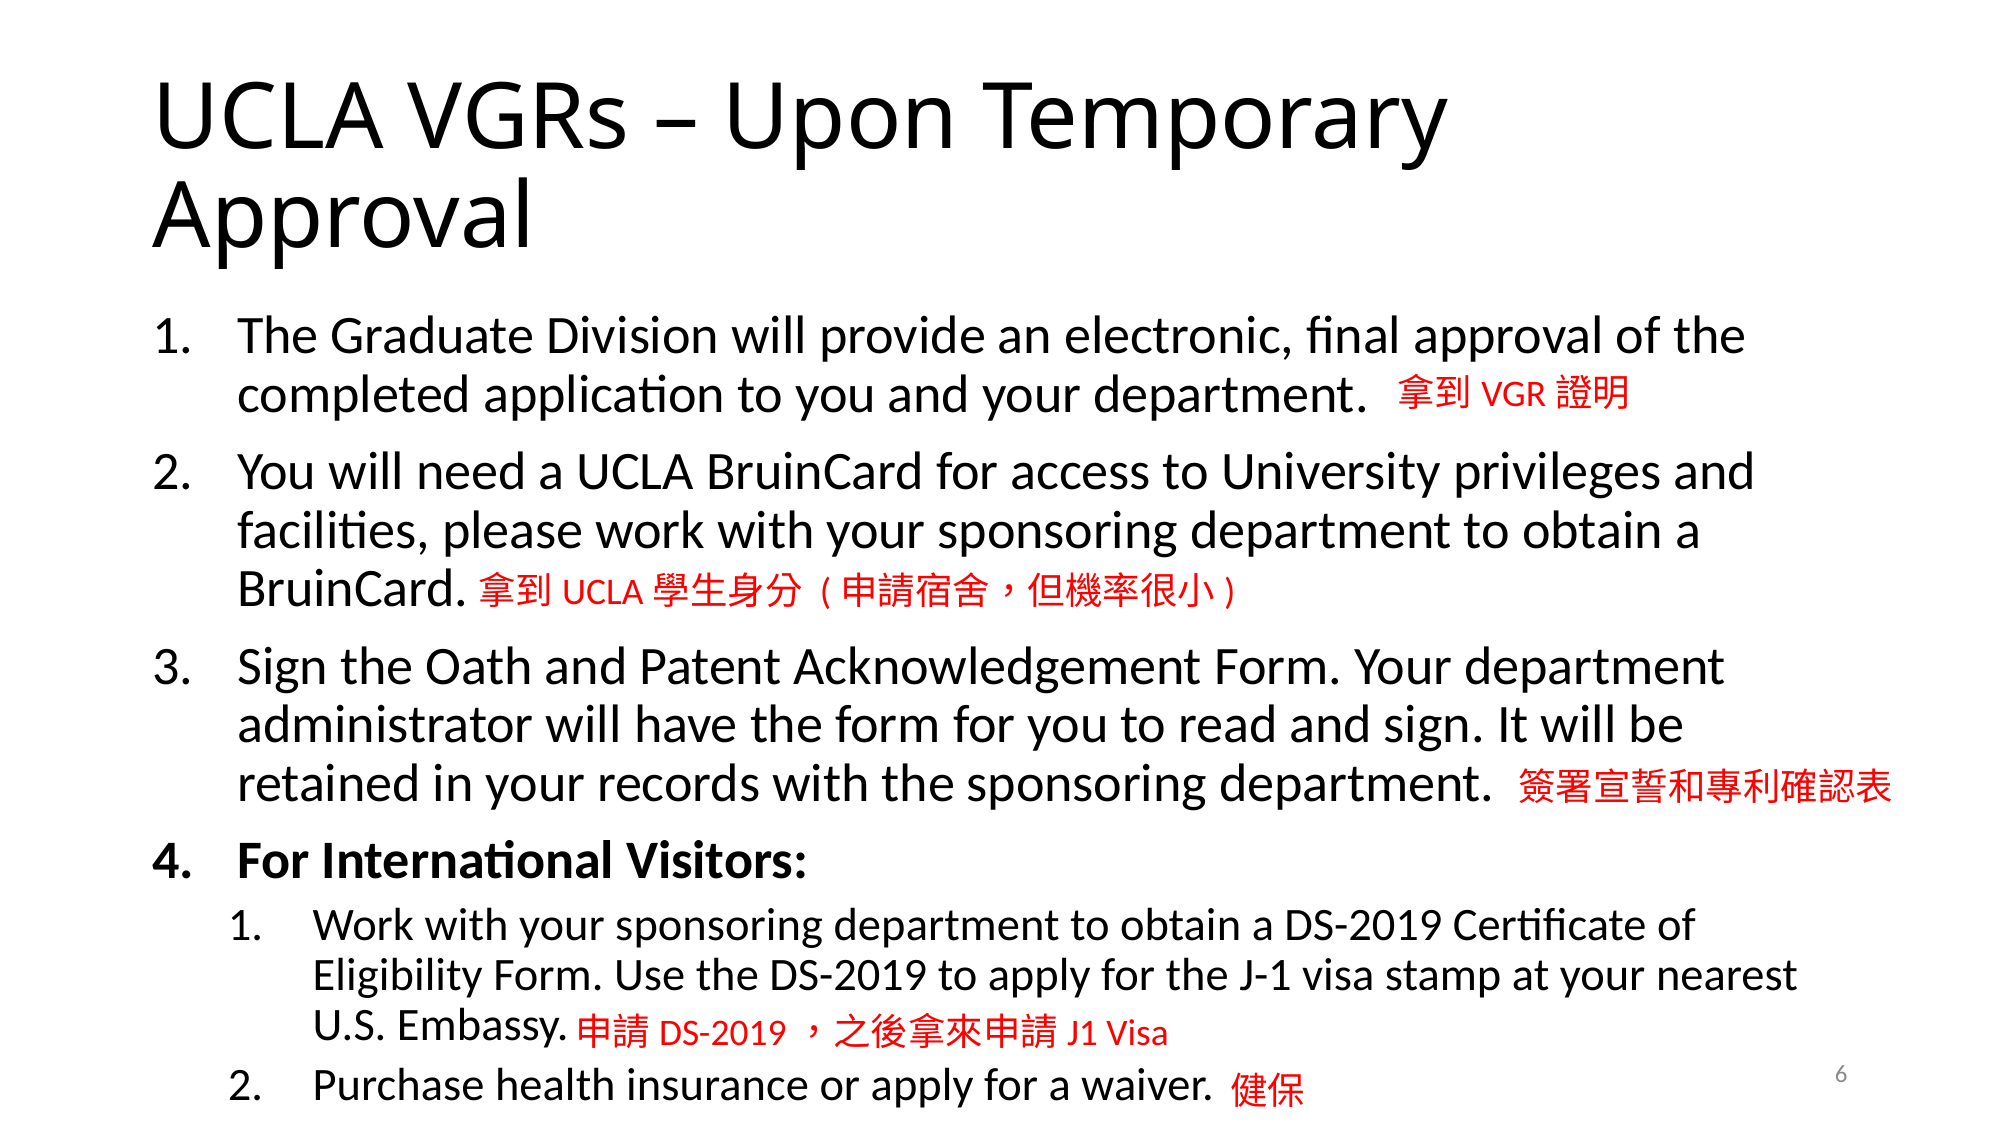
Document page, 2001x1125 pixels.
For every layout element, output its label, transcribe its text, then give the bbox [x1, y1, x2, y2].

text_box 健保 [1215, 1059, 1321, 1120]
text_box 簽署宣誓和專利確認表 [1503, 755, 1909, 816]
slide_number 6 [1412, 1042, 1863, 1103]
text_box 申請DS-2019，之後拿來申請J1 Visa [560, 1000, 1184, 1061]
title UCLA VGRs – Upon Temporary Approval [137, 59, 1863, 278]
list The Graduate Division will provide an electronic, final approval of the completed application to you and your department. You will need a UCLA BruinCard for access to University privileges and facilities, please work with your sponsoring department to obtain a BruinCard. Sign the Oath and Patent Acknowledgement Form. Your department administrator will have the form for you to read and sign. It will be retained in your records with the sponsoring department. For International Visitors: Work with your sponsoring department to obtain a DS-2019 Certificate of Eligibility Form. Use the DS-2019 to apply for the J-1 visa stamp at your nearest U.S. Embassy. Purchase health insurance or apply for a waiver. [137, 299, 1863, 1125]
text_box 拿到UCLA學生身分 (申請宿舍，但機率很小) [463, 559, 1251, 619]
text_box 拿到VGR證明 [1382, 361, 1645, 422]
